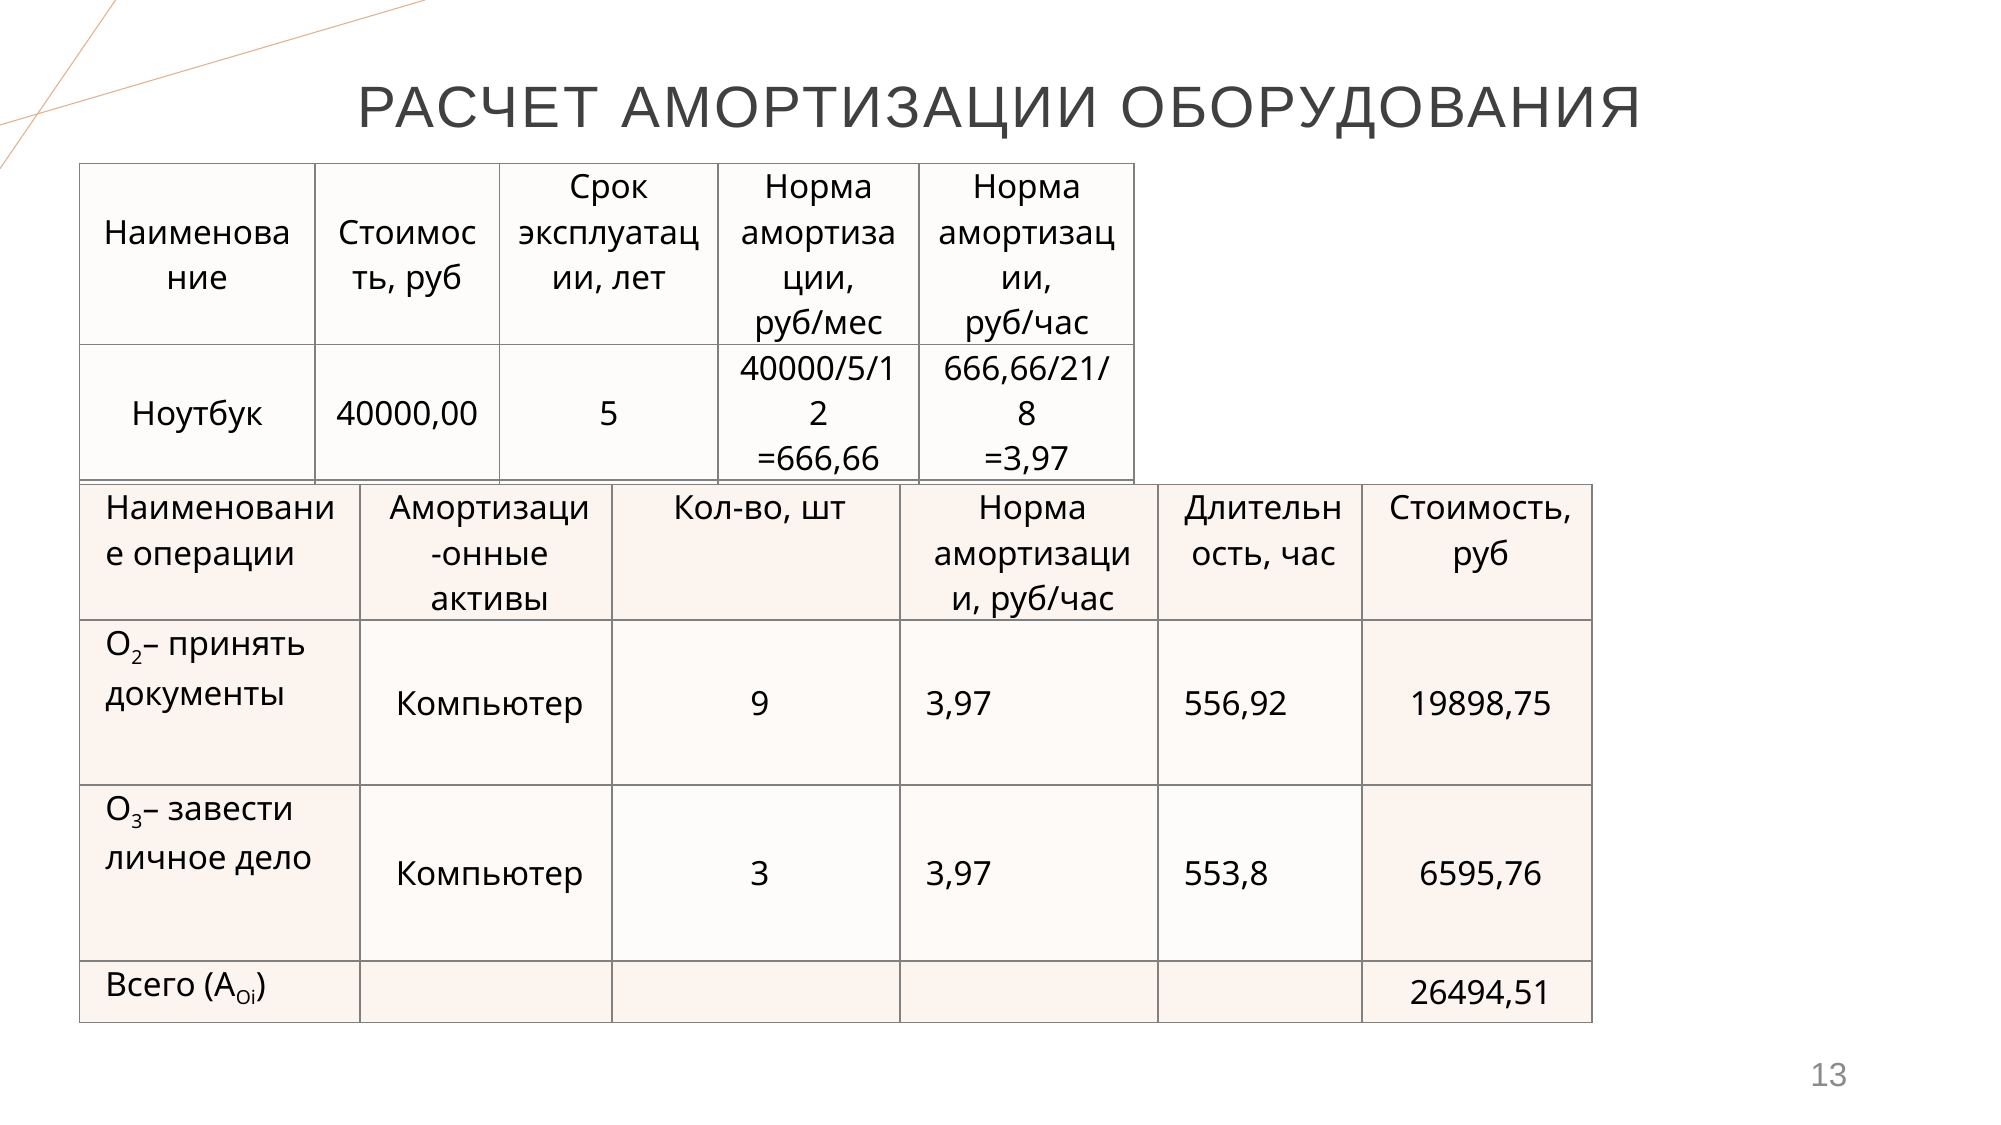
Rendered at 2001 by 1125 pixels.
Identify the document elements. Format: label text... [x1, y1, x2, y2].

table_cell 3,97 [901, 621, 1157, 784]
table_cell [613, 962, 899, 1022]
table_cell Компьютер [361, 621, 611, 784]
table_cell [361, 962, 611, 1022]
slide_number 13 [1412, 1042, 1863, 1103]
table_header Стоимость, руб [316, 164, 499, 344]
table_cell 6595,76 [1363, 786, 1591, 960]
table_header Срок эксплуатации, лет [500, 164, 717, 344]
table_header Норма амортизации, руб/час [901, 485, 1157, 619]
table_cell Ноутбук [80, 345, 314, 479]
table_cell 666,66/21/8 =3,97 [920, 345, 1133, 479]
table_cell [1159, 962, 1361, 1022]
table_cell Всего (АOi) [80, 962, 359, 1022]
table_cell 3 [613, 786, 899, 960]
title Расчет амортизации оборудования [137, 46, 1863, 171]
table_header Кол-во, шт [613, 485, 899, 619]
table_cell 3,97 [901, 786, 1157, 960]
table_cell [901, 962, 1157, 1022]
table_header Наименование операции [80, 485, 359, 619]
table_cell 556,92 [1159, 621, 1361, 784]
table_cell 5 [500, 345, 717, 479]
table_cell Компьютер [361, 786, 611, 960]
table_cell 553,8 [1159, 786, 1361, 960]
table_cell 40000/5/12 =666,66 [719, 345, 918, 479]
table_header Норма амортизации, руб/мес [719, 164, 918, 344]
table_header Длительность, час [1159, 485, 1361, 619]
table_cell 26494,51 [1363, 962, 1591, 1022]
table_cell 9 [613, 621, 899, 784]
table_header Стоимость, руб [1363, 485, 1591, 619]
table_header Норма амортизации, руб/час [920, 164, 1133, 344]
table_cell 40000,00 [316, 345, 499, 479]
table_cell О2– принять документы [80, 621, 359, 784]
table_cell 19898,75 [1363, 621, 1591, 784]
table_header Наименование [80, 164, 314, 344]
table_cell О3– завести личное дело [80, 786, 359, 960]
table_header Амортизаци-онные активы [361, 485, 611, 619]
